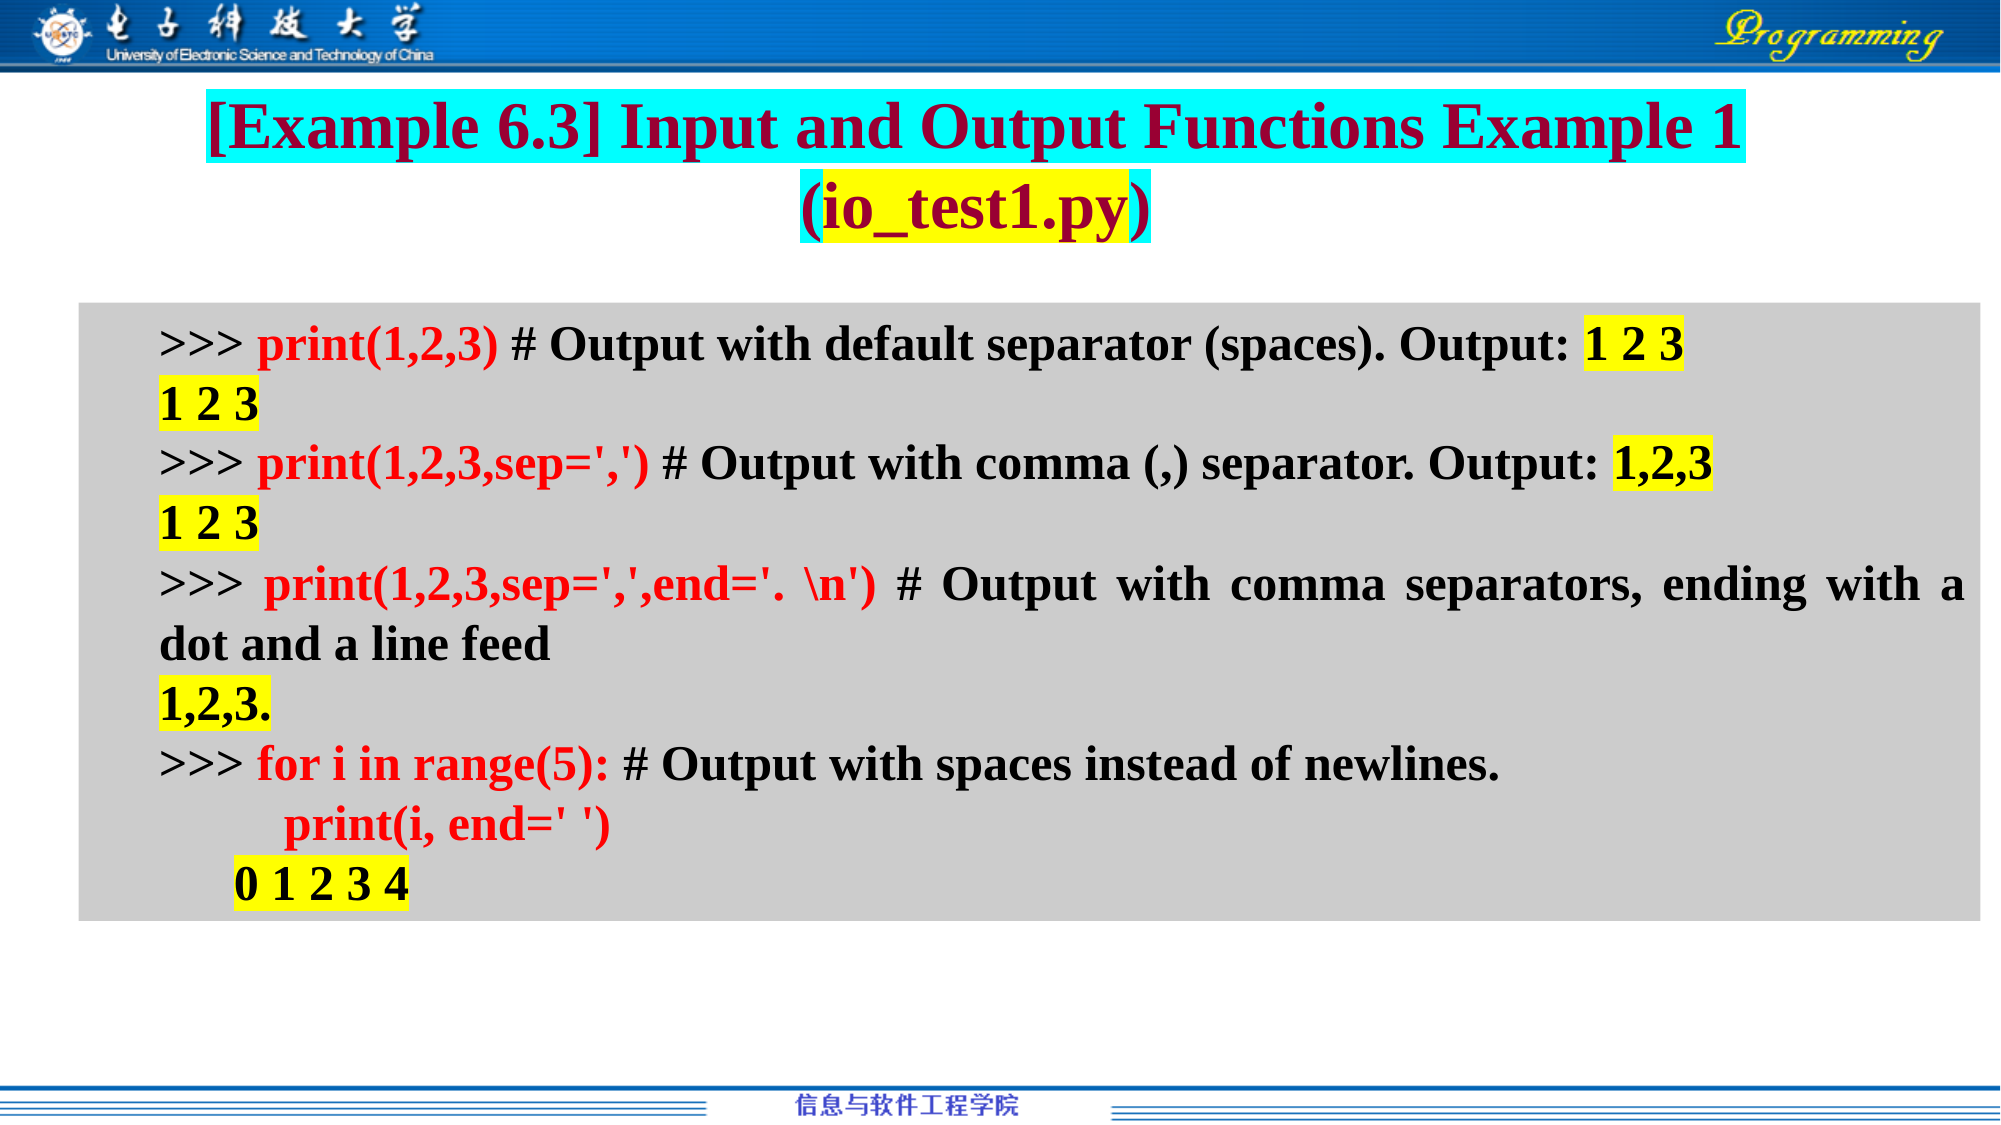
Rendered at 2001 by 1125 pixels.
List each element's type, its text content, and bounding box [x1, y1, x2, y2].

picture [0, 0, 2001, 1125]
text_box >>> print(1,2,3) # Output with default separator (spaces). Output: 1 2 3 1 2 3 >>> print(1,2,3,sep=',') # Output with comma (,) separator. Output: 1,2,3 1 2 3 >>> print(1,2,3,sep=',',end='. \n') # Output with comma separators, ending with a dot and a line feed 1,2,3. >>> for i in range(5): # Output with spaces instead of newlines. print(i, end=' ') 0 1 2 3 4 [78, 302, 1981, 921]
title [Example 6.3] Input and Output Functions Example 1 (io_test1.py) [173, 160, 1779, 244]
